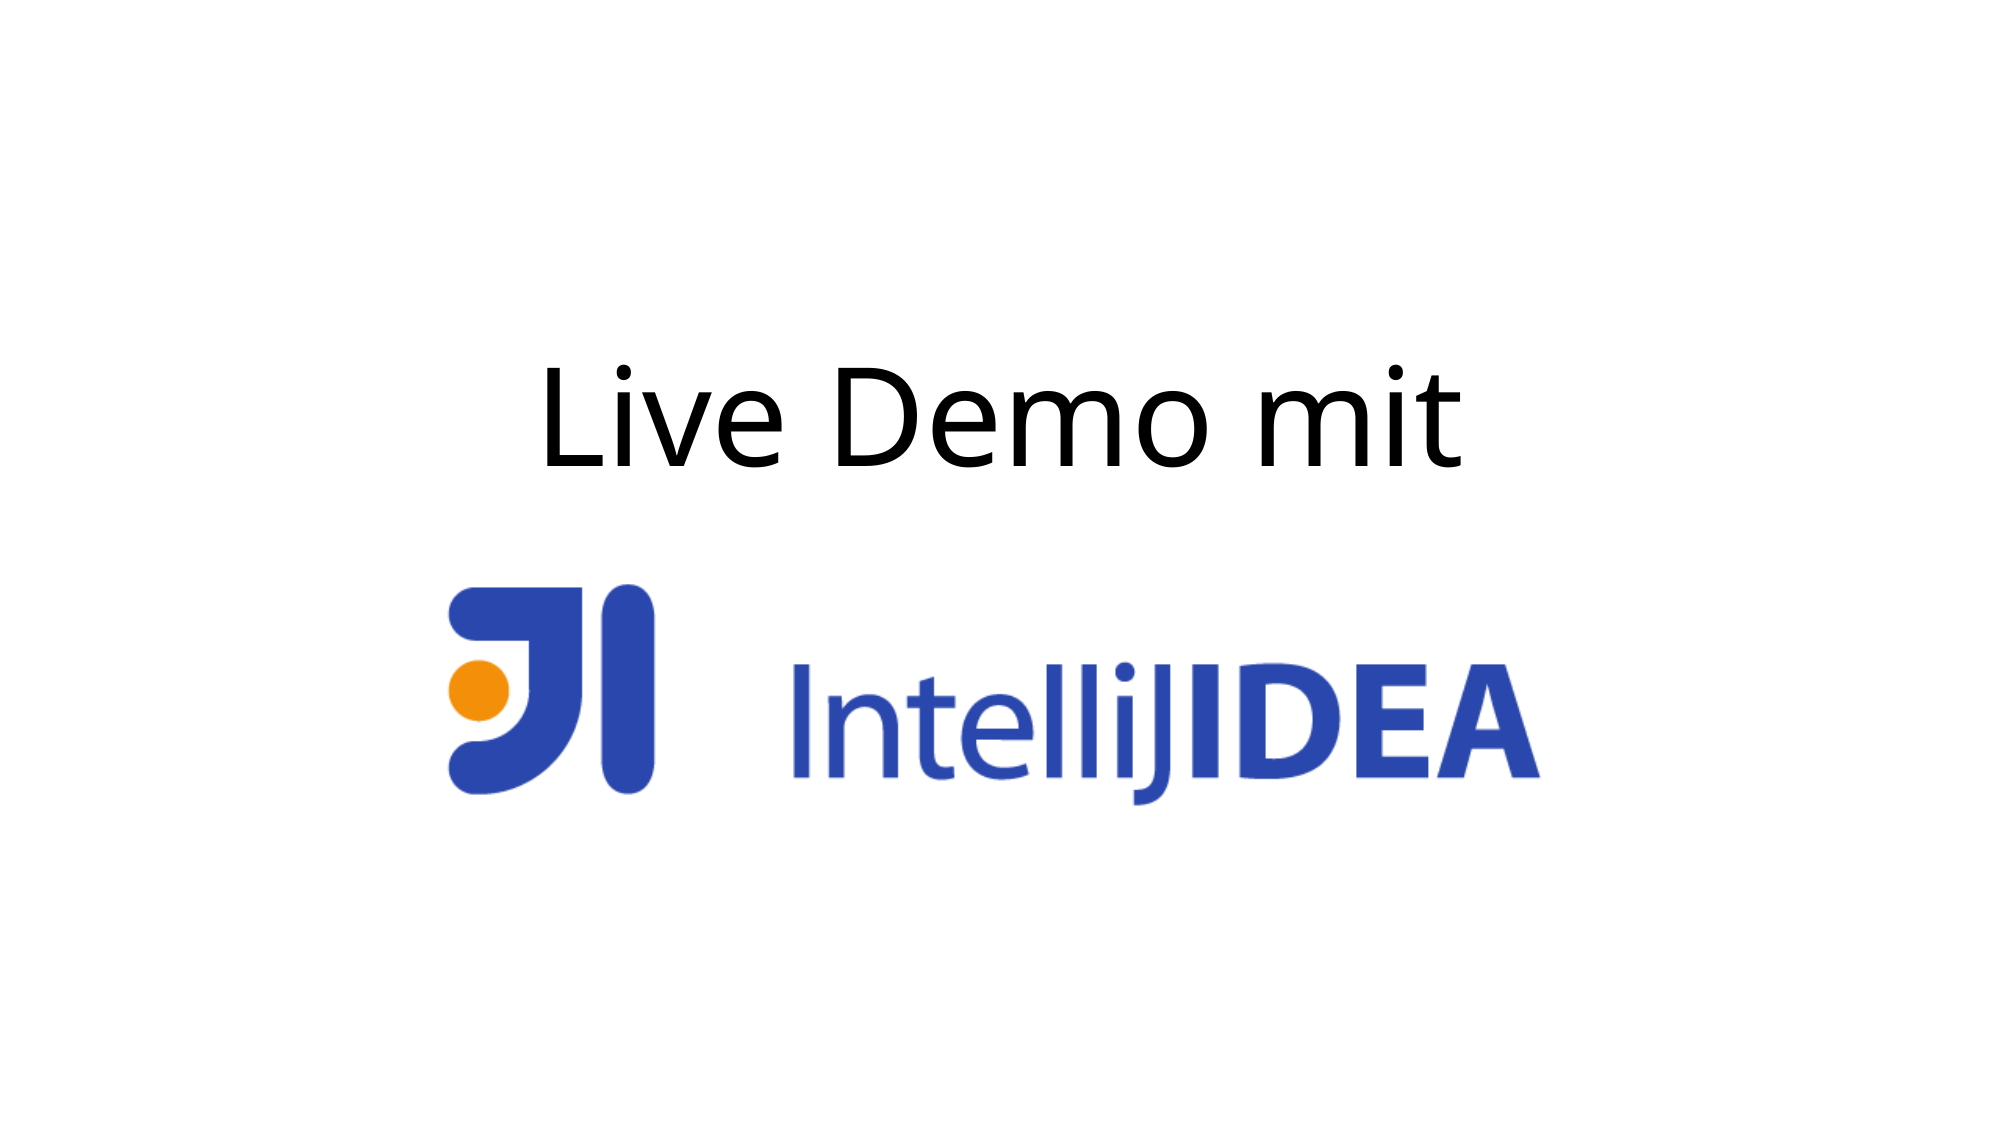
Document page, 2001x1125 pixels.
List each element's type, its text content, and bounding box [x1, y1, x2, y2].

title Live Demo mit [137, 313, 1863, 531]
picture [415, 583, 1585, 809]
